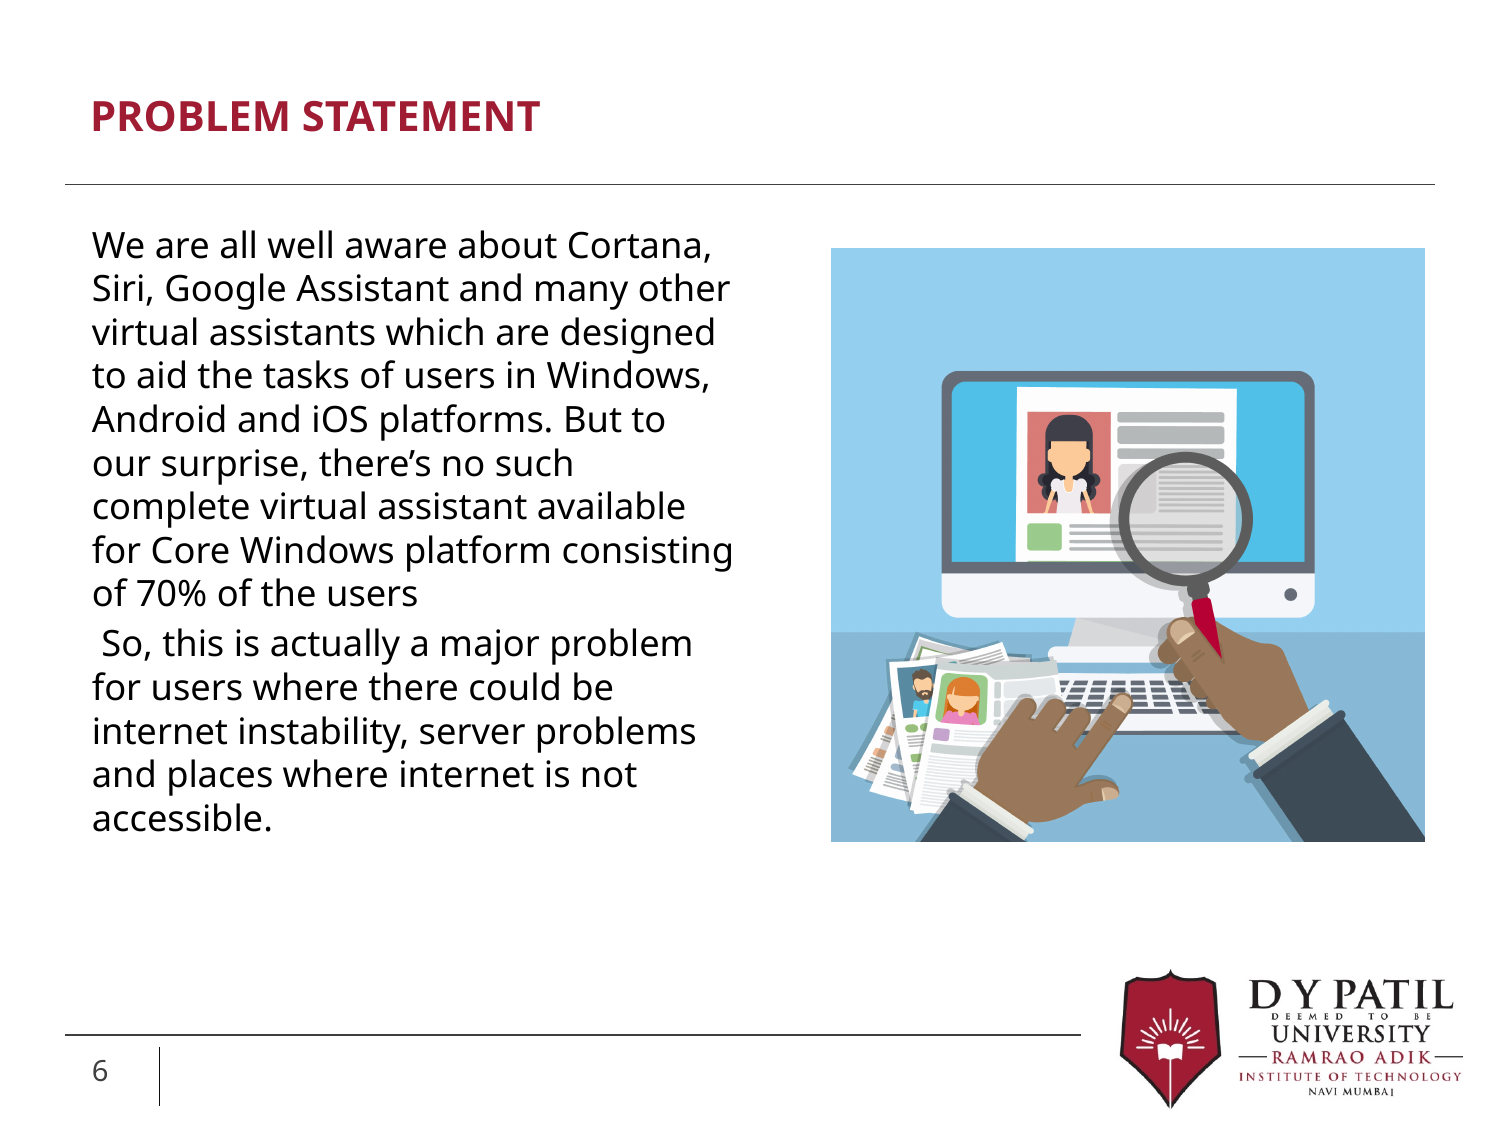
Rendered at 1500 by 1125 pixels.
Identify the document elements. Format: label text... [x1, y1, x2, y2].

picture [1094, 948, 1500, 1125]
picture [830, 247, 1426, 843]
title PROBLEM STATEMENT [75, 45, 1425, 185]
list We are all well aware about Cortana, Siri, Google Assistant and many other virtual assistants which are designed to aid the tasks of users in Windows, Android and iOS platforms. But to our surprise, there’s no such complete virtual assistant available for Core Windows platform consisting of 70% of the users So, this is actually a major problem for users where there could be internet instability, server problems and places where internet is not accessible. [76, 214, 750, 876]
slide_number 6 [76, 1042, 155, 1103]
